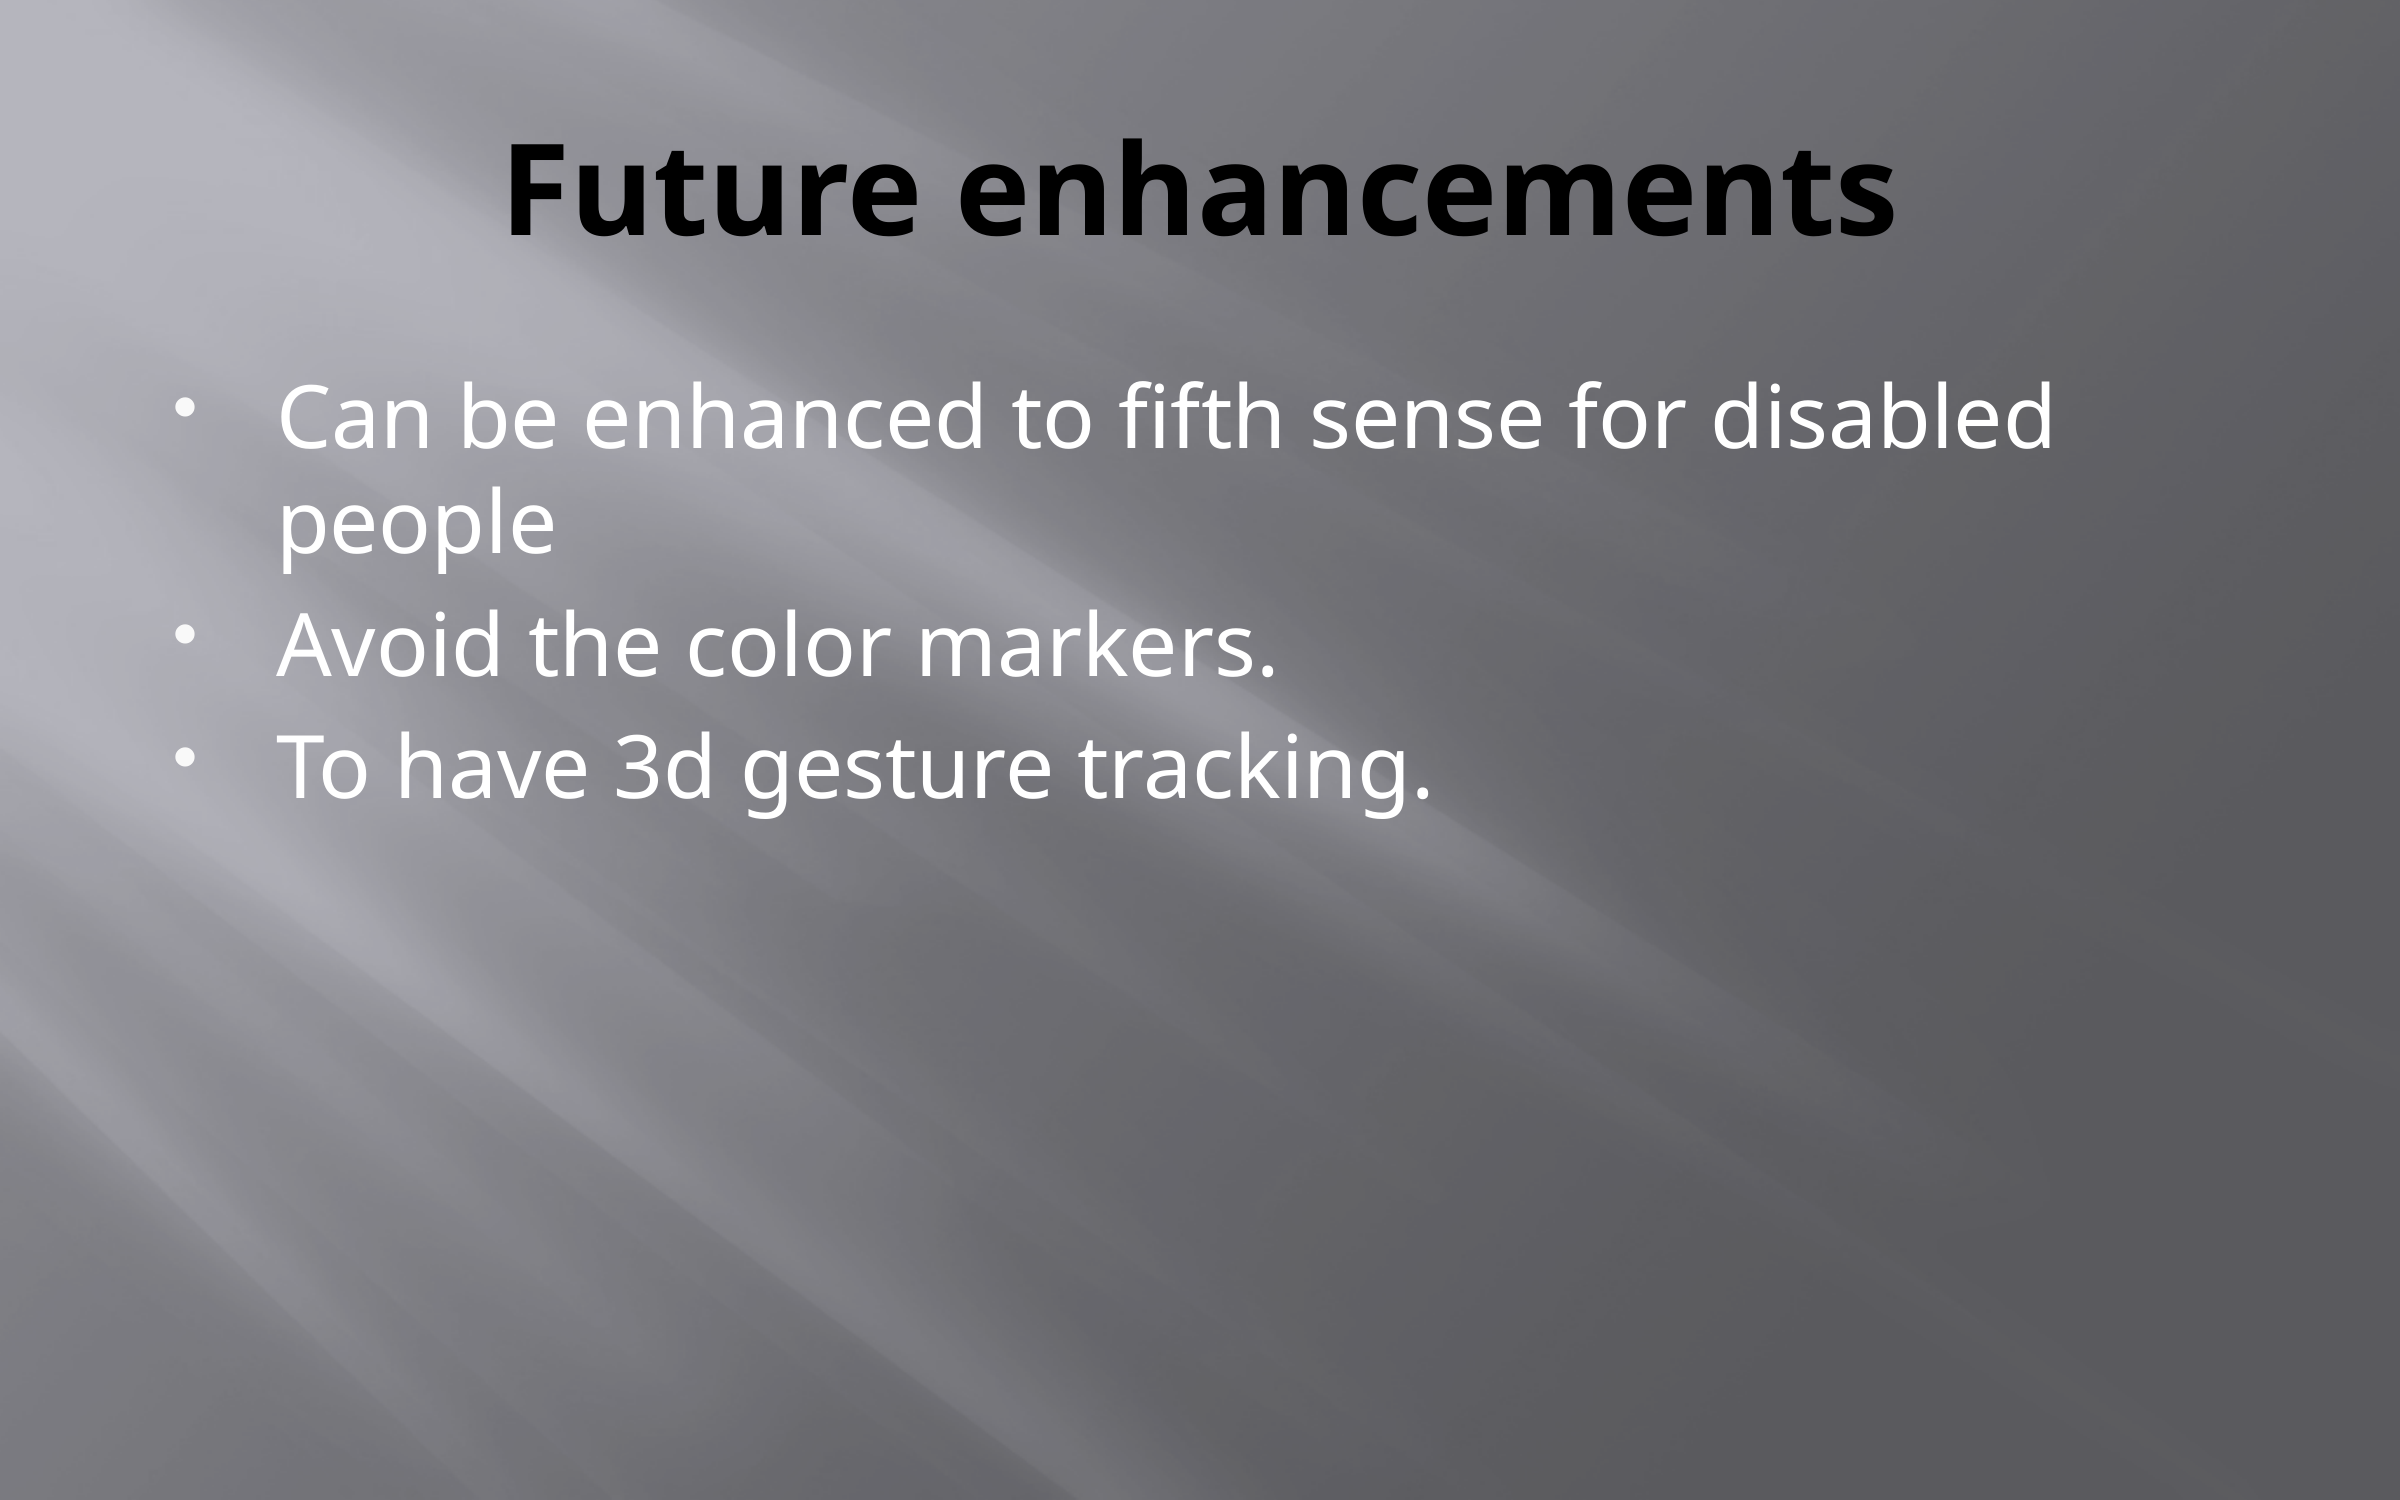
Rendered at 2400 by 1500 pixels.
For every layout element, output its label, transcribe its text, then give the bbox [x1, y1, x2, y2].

title Future enhancements [120, 60, 2280, 310]
list Can be enhanced to fifth sense for disabled people Avoid the color markers. To have 3d gesture tracking. [120, 350, 2280, 1380]
